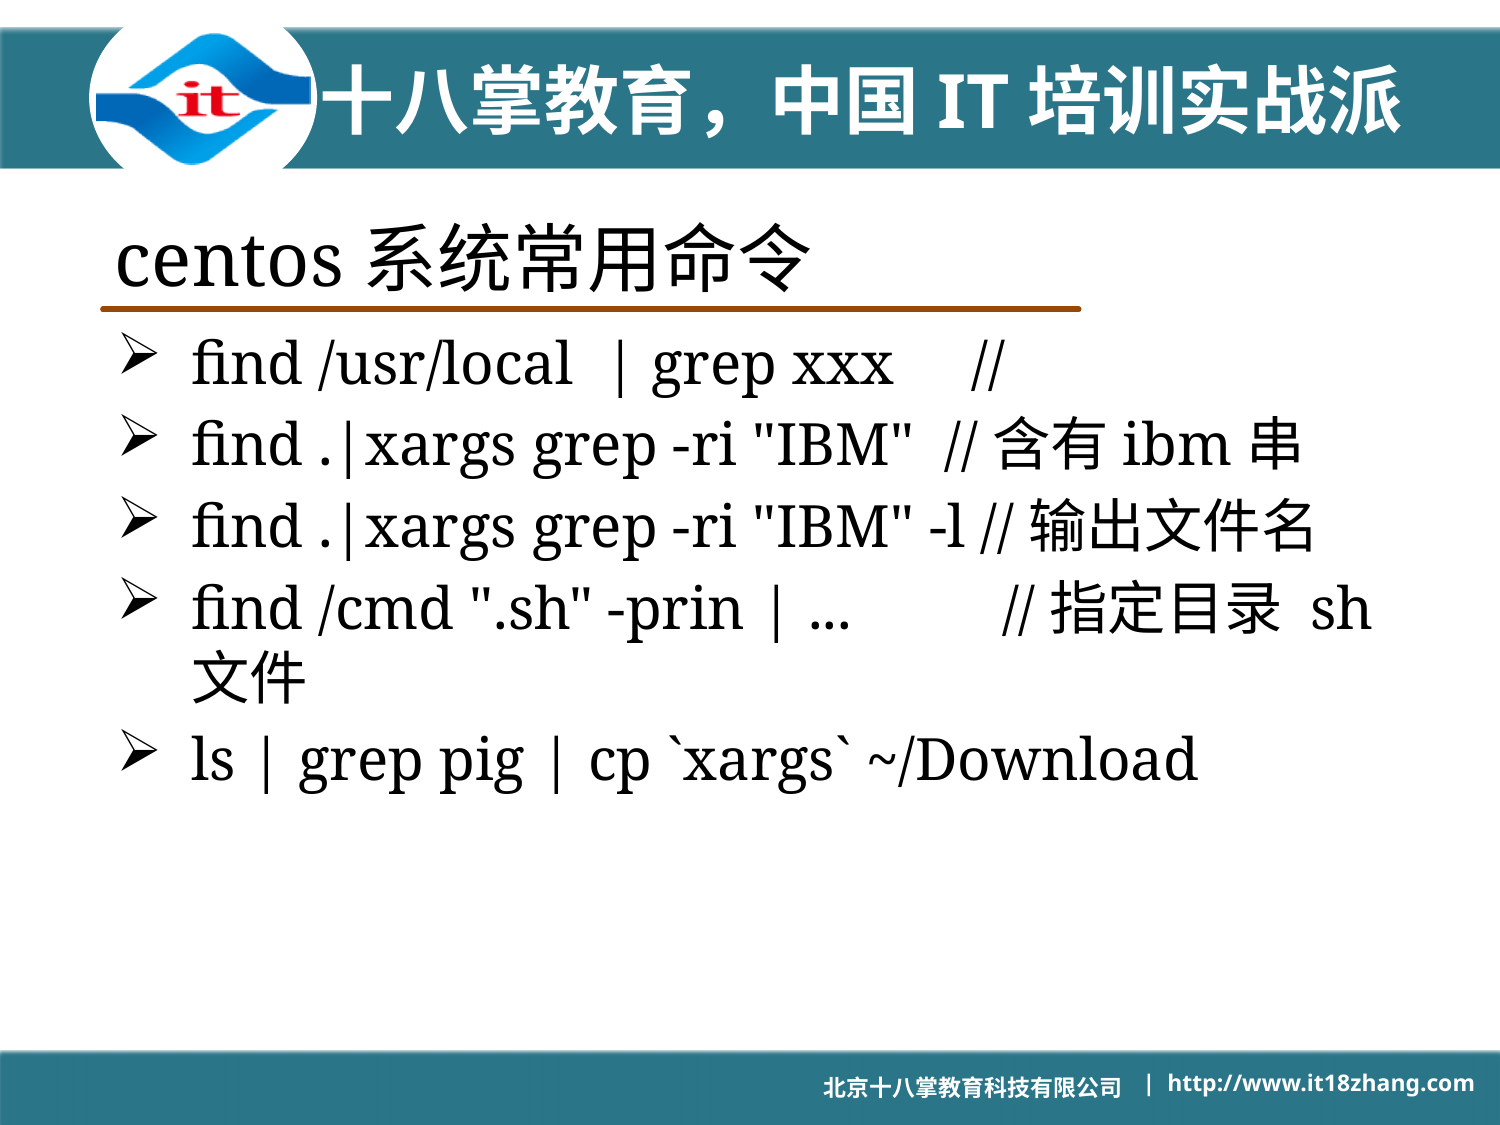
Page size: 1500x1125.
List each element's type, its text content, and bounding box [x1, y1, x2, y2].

list find /usr/local | grep xxx // find .|xargs grep -ri "IBM" //含有ibm串 find .|xargs grep -ri "IBM" -l //输出文件名 find /cmd ".sh" -prin | ... //指定目录 sh文件 ls | grep pig | cp `xargs` ~/Download [101, 318, 1424, 1035]
picture [96, 33, 311, 165]
title centos系统常用命令 [100, 204, 1424, 303]
